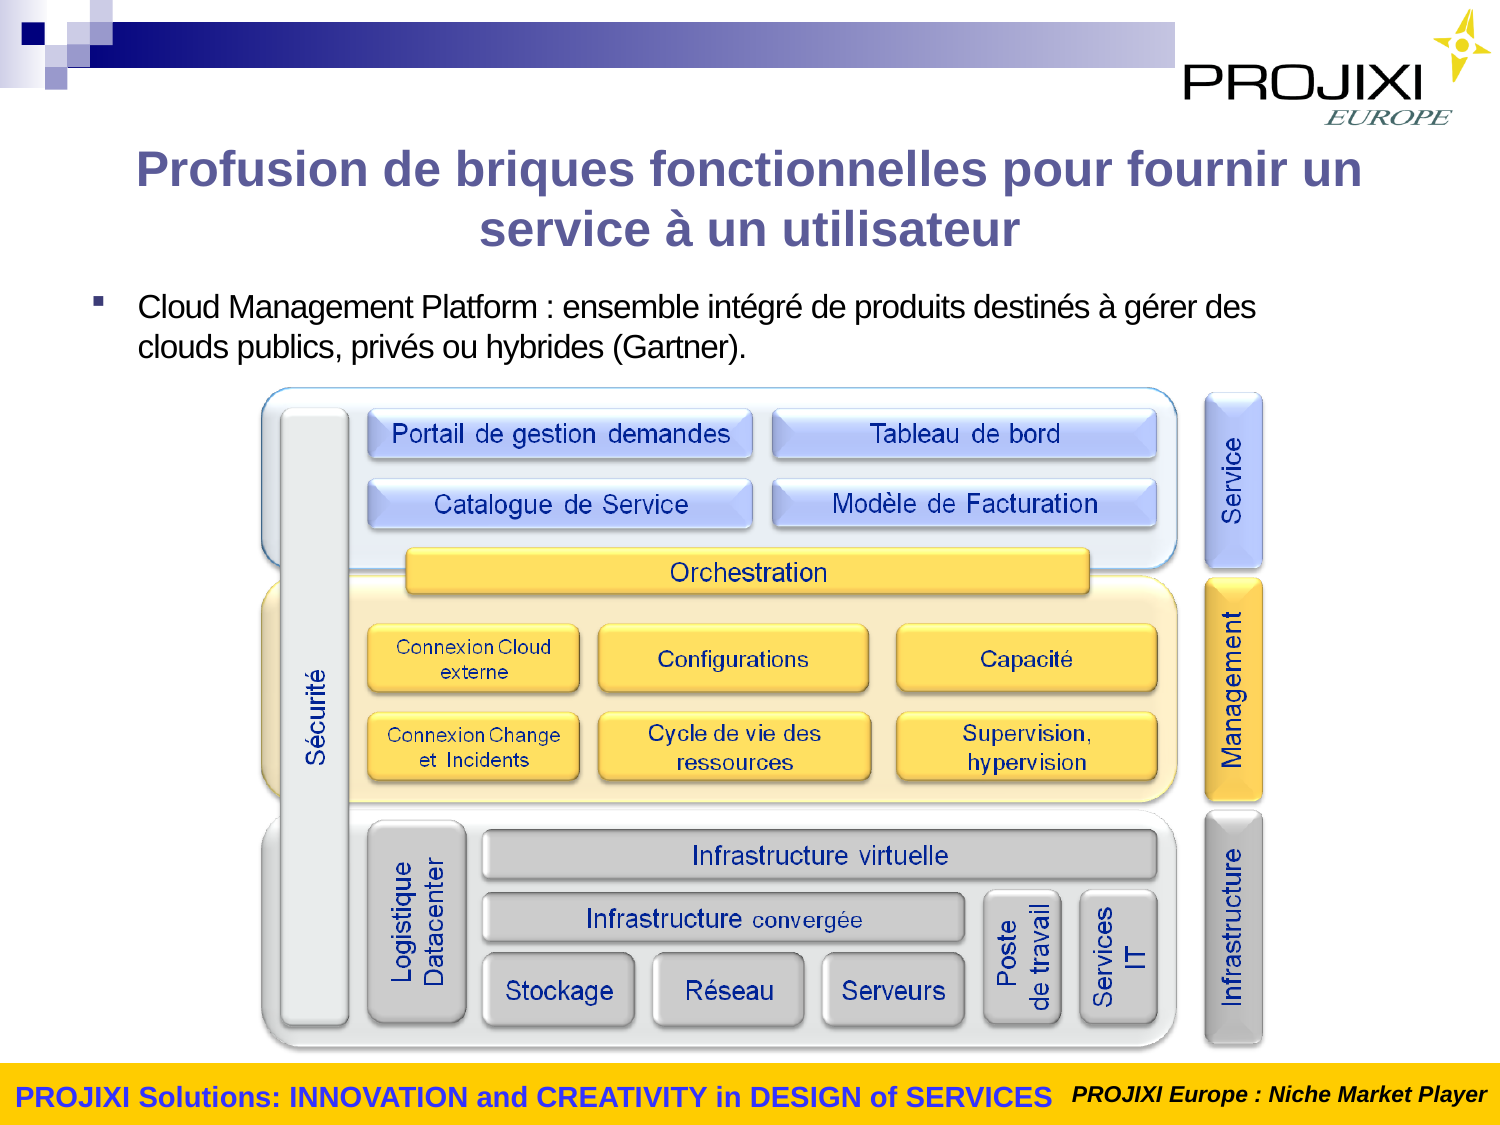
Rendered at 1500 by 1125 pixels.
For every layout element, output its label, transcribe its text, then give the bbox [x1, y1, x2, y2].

text_box Cloud Management Platform : ensemble intégré de produits destinés à gérer des clouds publics, privés ou hybrides (Gartner). [17, 278, 1344, 372]
title Profusion de briques fonctionnelles pour fournir un service à un utilisateur [74, 125, 1426, 268]
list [253, 382, 1270, 1058]
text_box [0, 1062, 1500, 1125]
picture [1175, 0, 1500, 134]
